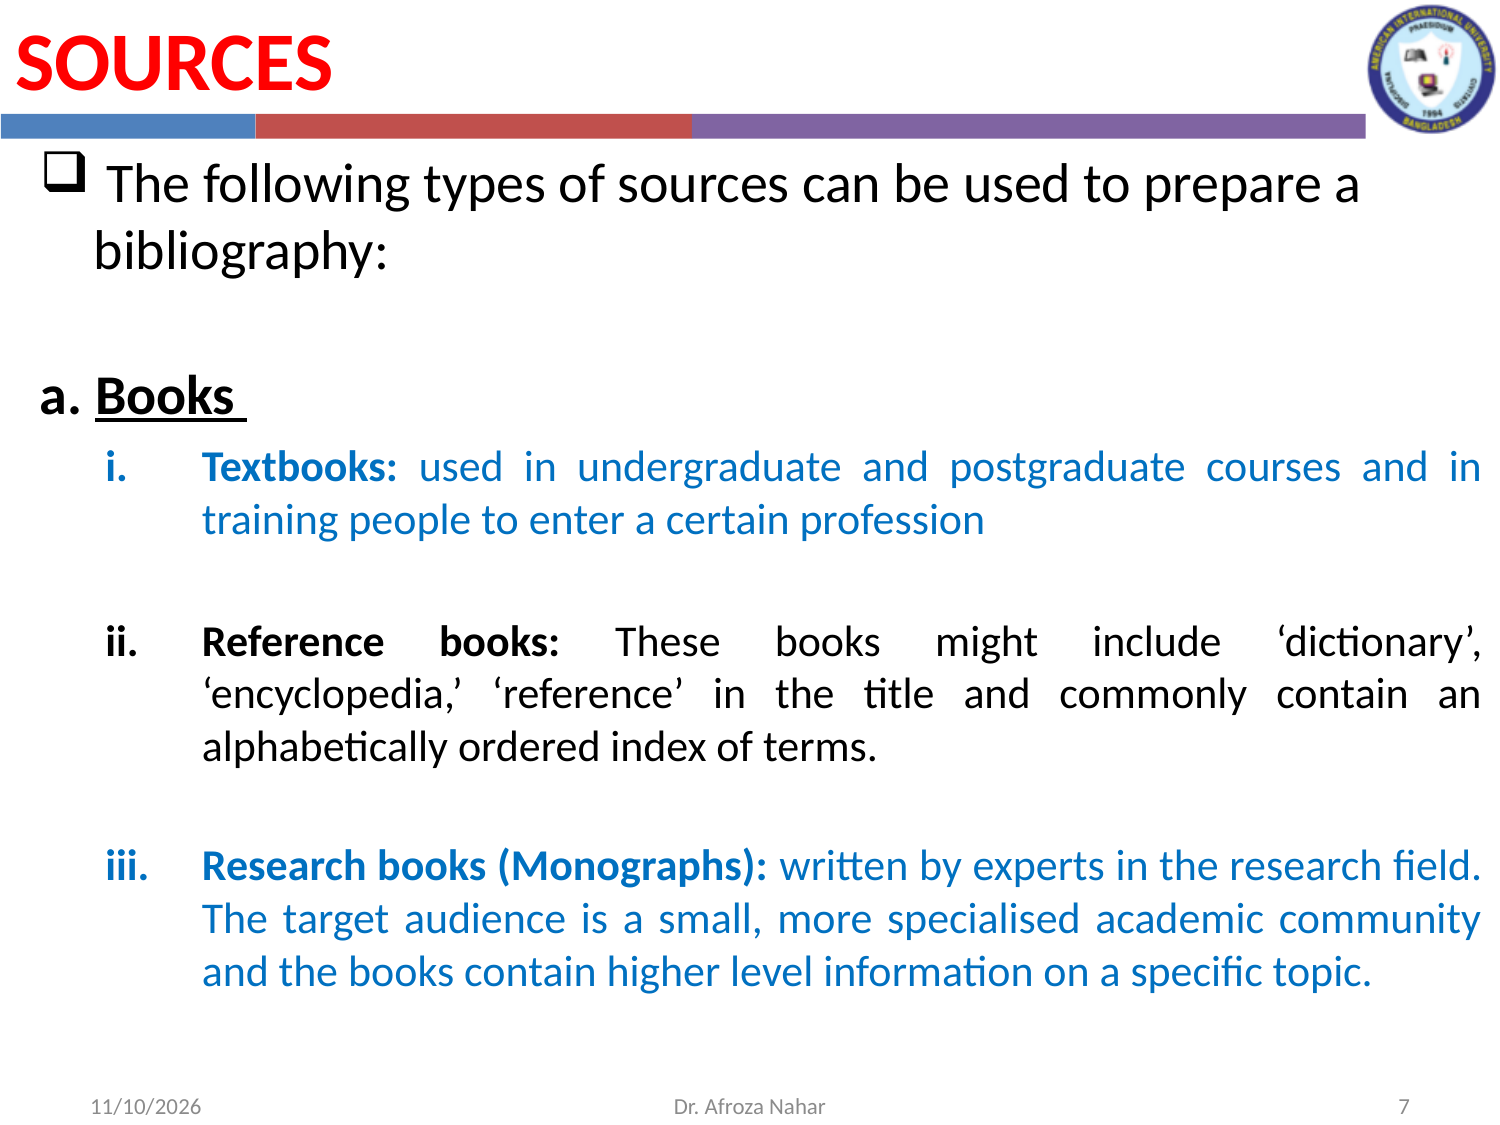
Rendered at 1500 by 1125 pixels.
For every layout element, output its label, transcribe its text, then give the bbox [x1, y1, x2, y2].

slide_number 7 [1074, 1074, 1425, 1125]
list Sources [0, 0, 1366, 114]
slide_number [75, 1074, 425, 1125]
list The following types of sources can be used to prepare a bibliography: a. Books Textbooks: used in undergraduate and postgraduate courses and in training people to enter a certain profession Reference books: These books might include ‘dictionary’, ‘encyclopedia,’ ‘reference’ in the title and commonly contain an alphabetically ordered index of terms. Research books (Monographs): written by experts in the research field. The target audience is a small, more specialised academic community and the books contain higher level information on a specific topic. [24, 138, 1499, 1056]
picture [1365, 2, 1499, 137]
footer Dr. Afroza Nahar [512, 1074, 988, 1125]
